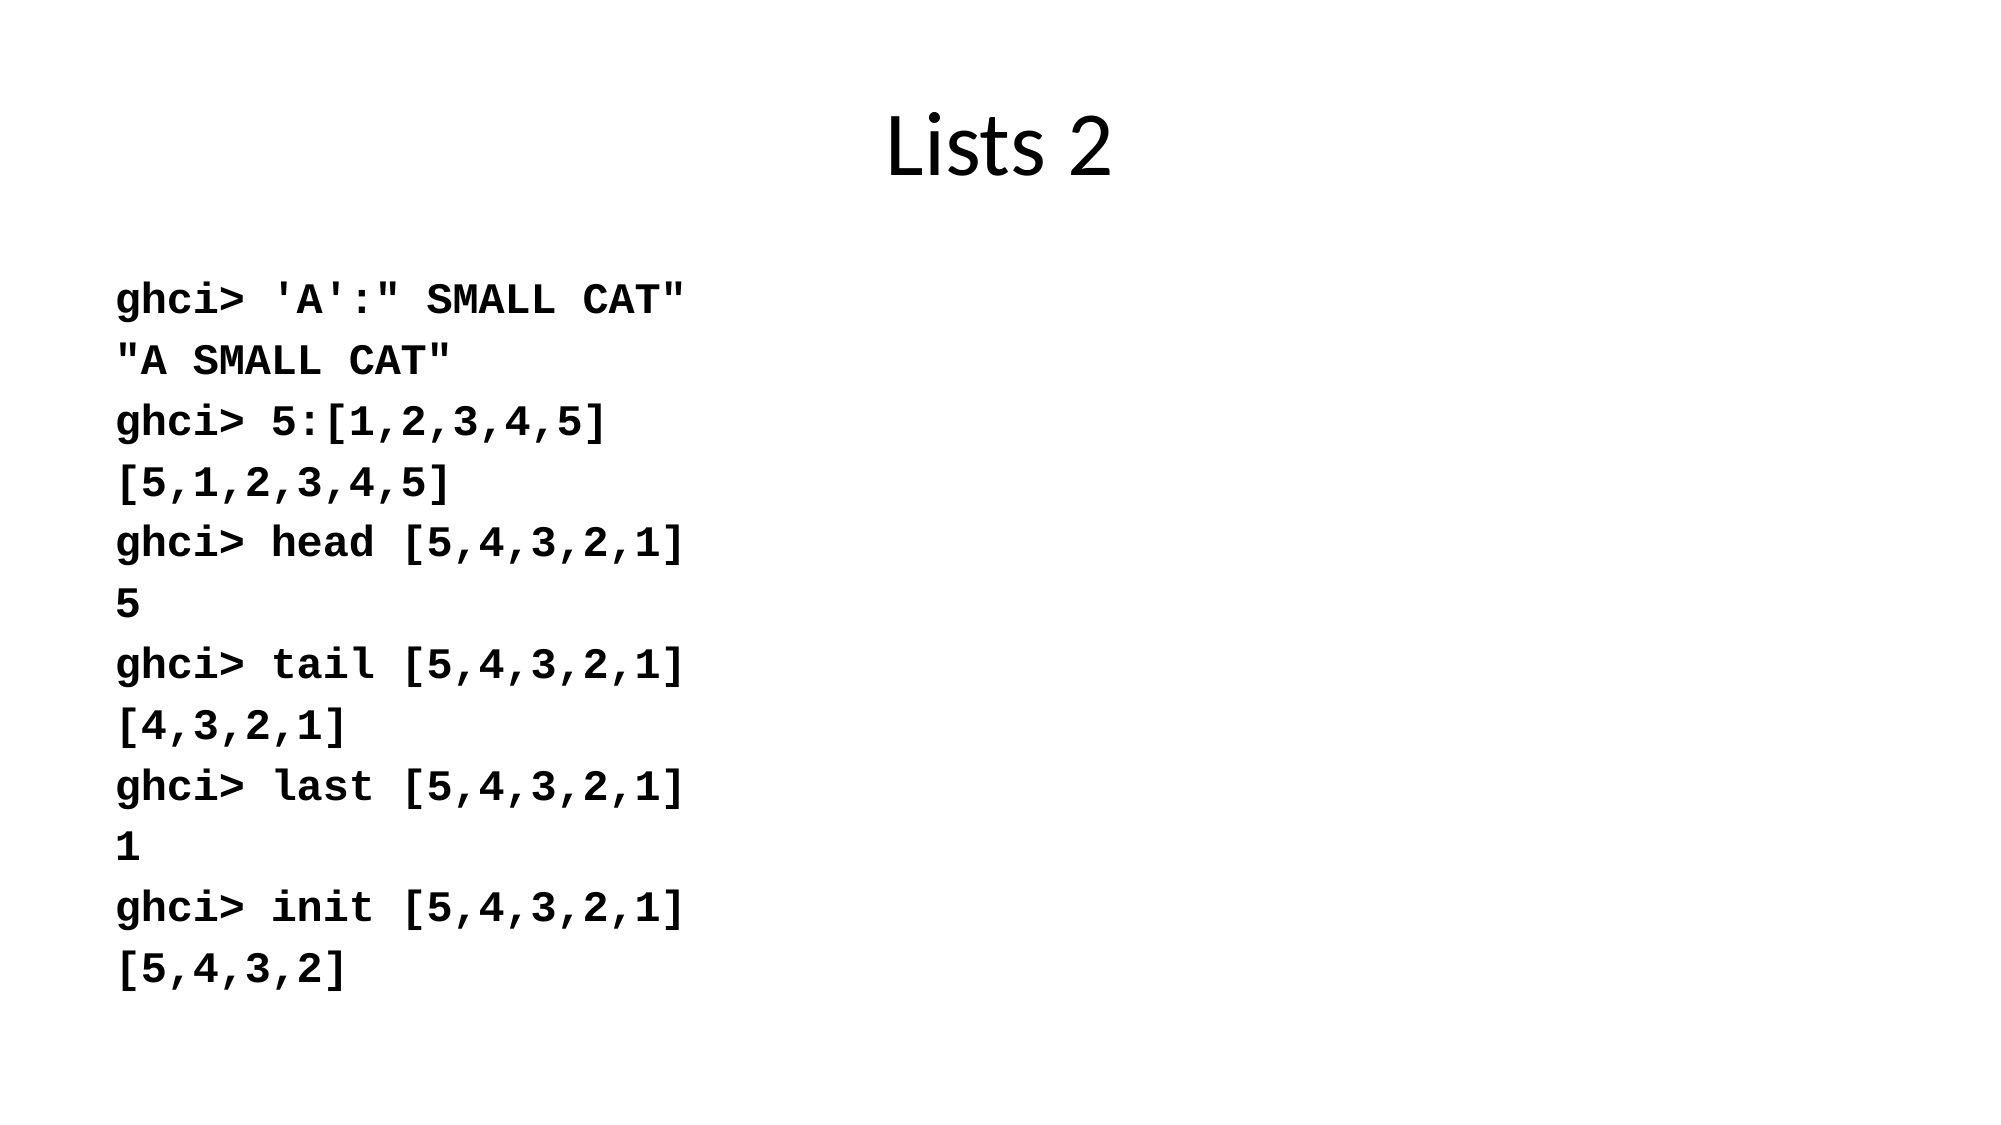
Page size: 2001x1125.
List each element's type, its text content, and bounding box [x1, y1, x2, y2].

list ghci> 'A':" SMALL CAT" "A SMALL CAT" ghci> 5:[1,2,3,4,5] [5,1,2,3,4,5] ghci> head [5,4,3,2,1] 5 ghci> tail [5,4,3,2,1] [4,3,2,1] ghci> last [5,4,3,2,1] 1 ghci> init [5,4,3,2,1] [5,4,3,2] [99, 262, 1900, 1005]
title Lists 2 [99, 45, 1900, 233]
